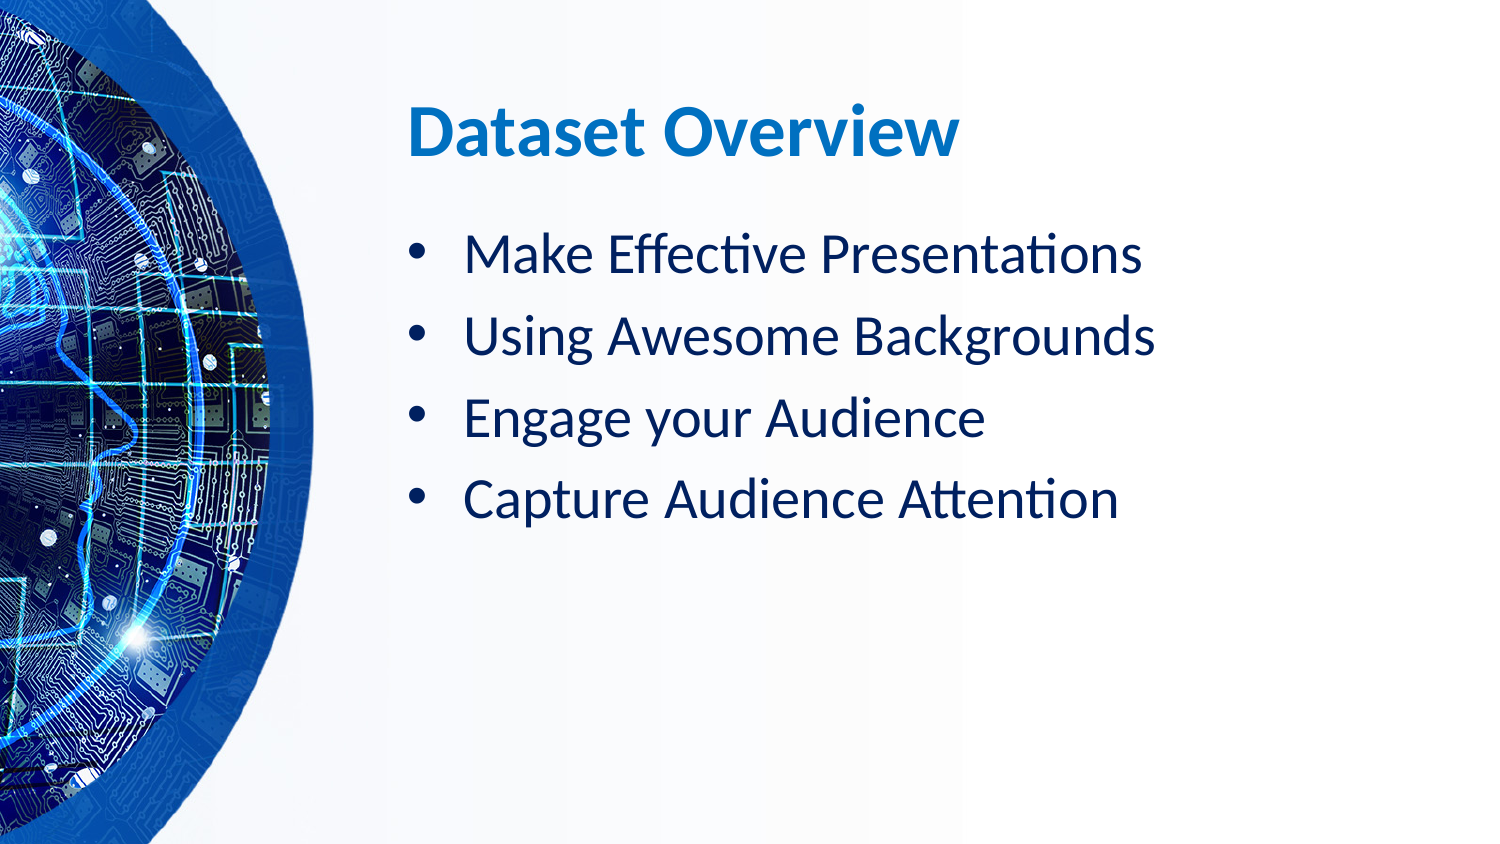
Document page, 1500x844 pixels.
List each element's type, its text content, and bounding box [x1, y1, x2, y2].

picture [0, 0, 1500, 844]
title Dataset Overview [392, 66, 1424, 186]
list Make Effective Presentations Using Awesome Backgrounds Engage your Audience Capture Audience Attention [391, 208, 1427, 770]
